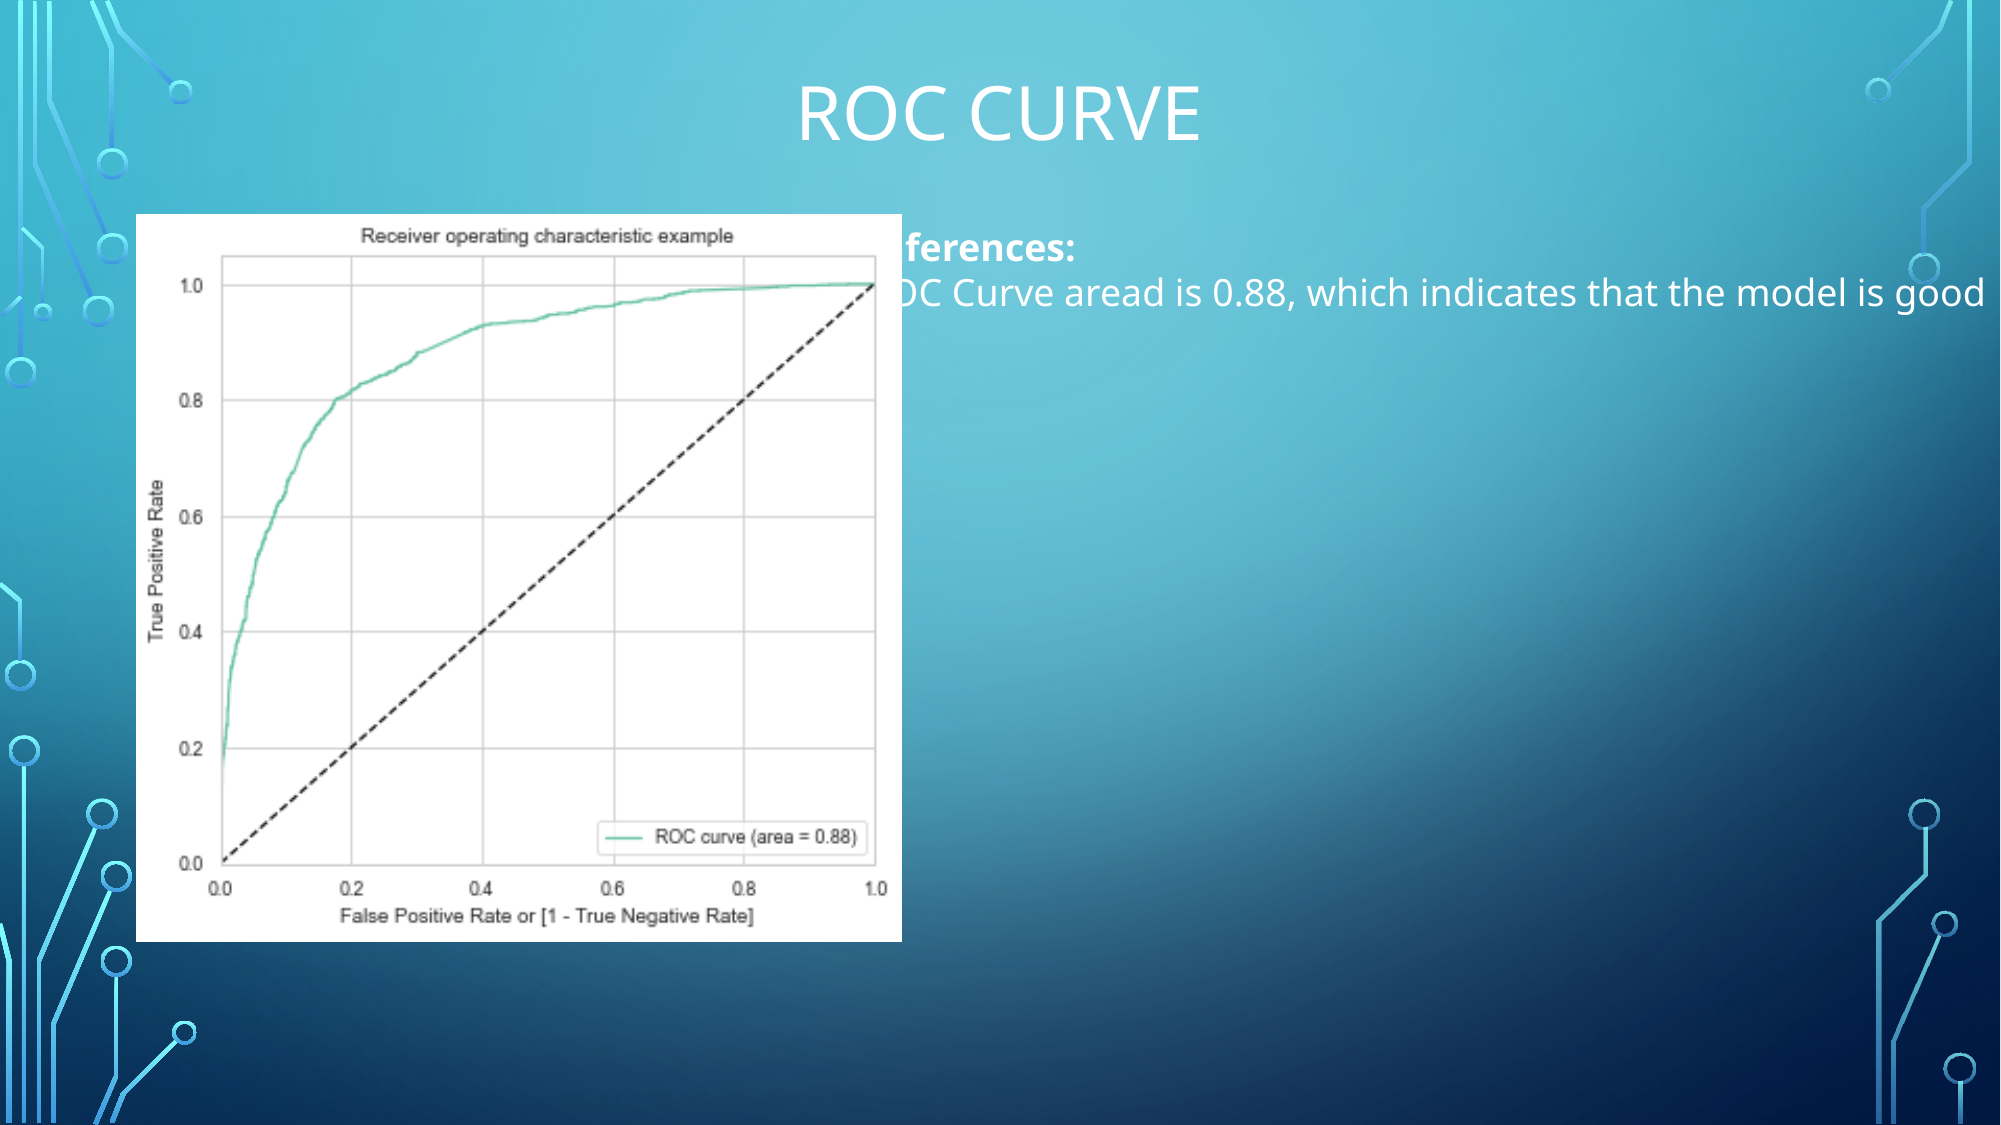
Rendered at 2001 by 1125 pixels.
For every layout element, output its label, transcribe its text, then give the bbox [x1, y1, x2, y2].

title Roc curve [187, 56, 1813, 175]
text_box Inferences: ROC Curve aread is 0.88, which indicates that the model is good [902, 216, 2000, 321]
picture [136, 214, 902, 942]
